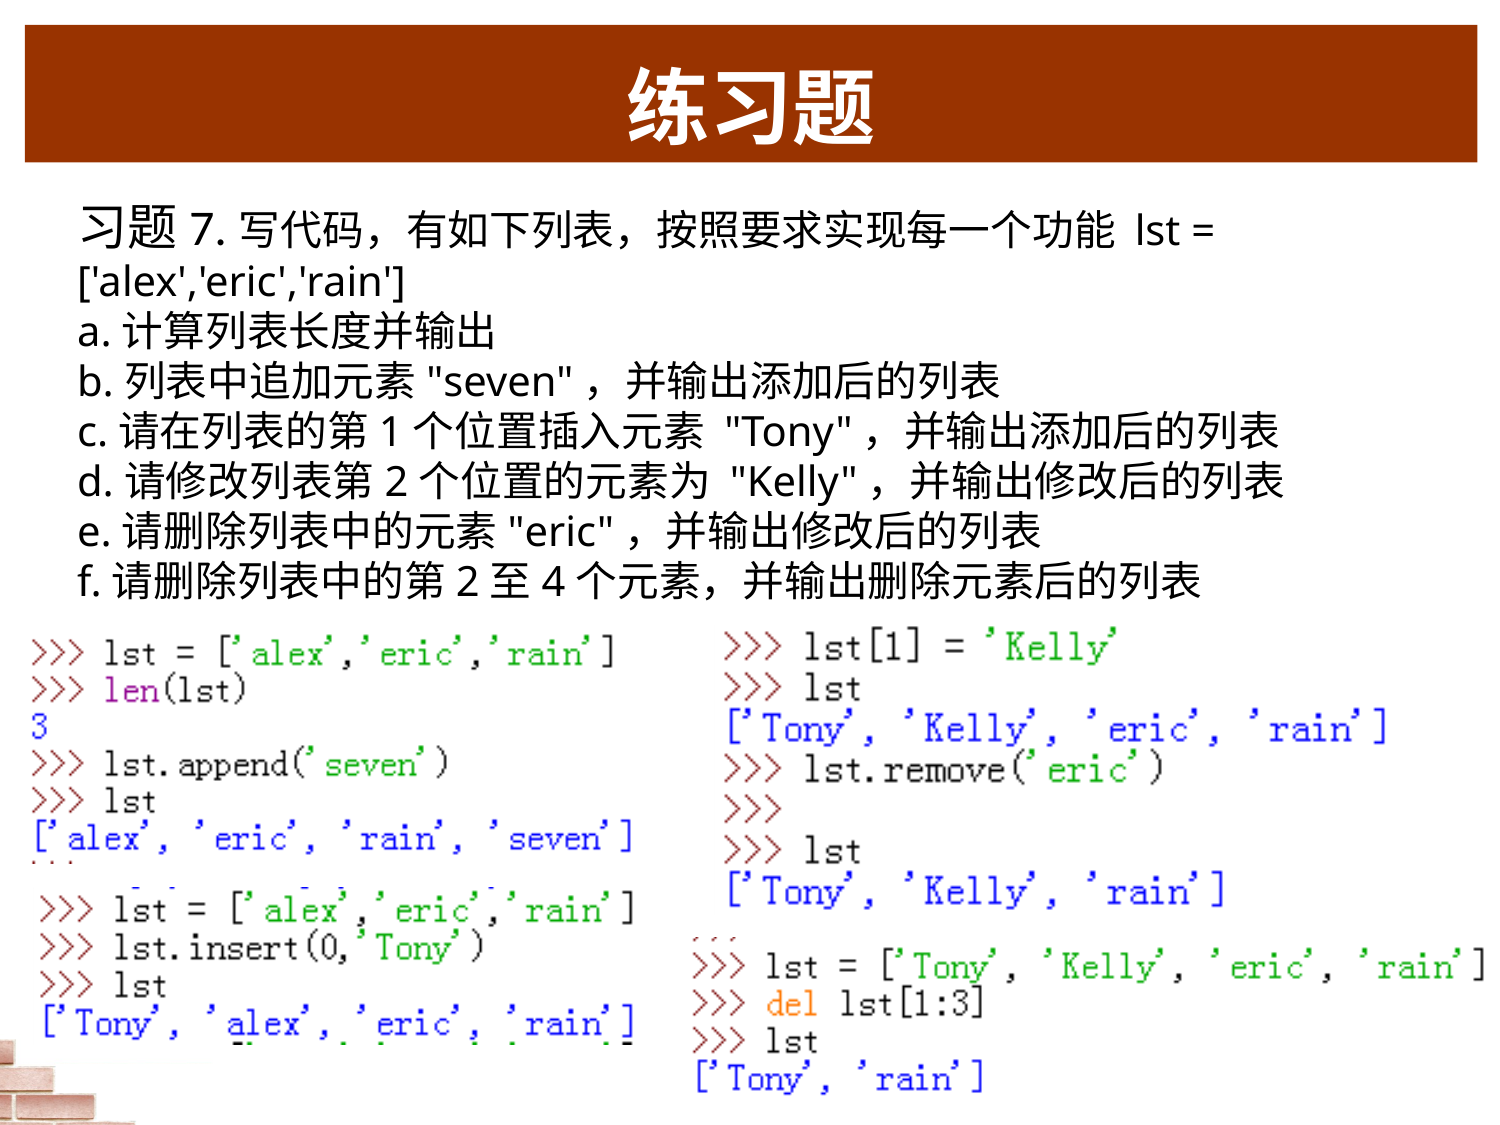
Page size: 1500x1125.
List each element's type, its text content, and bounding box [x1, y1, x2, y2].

title 练习题 [24, 24, 1478, 163]
picture [0, 887, 656, 1125]
picture [712, 625, 1414, 915]
picture [687, 937, 1500, 1101]
text_box 习题7.写代码，有如下列表，按照要求实现每一个功能 lst = ['alex','eric','rain'] a.计算列表长度并输出 b.列表中追加元素"seven"，并输出添加后的列表 c.请在列表的第1个位置插入元素 "Tony"，并输出添加后的列表 d.请修改列表第2个位置的元素为 "Kelly"，并输出修改后的列表 e.请删除列表中的元素"eric"，并输出修改后的列表 f.请删除列表中的第2至4个元素，并输出删除元素后的列表 [62, 187, 1478, 613]
picture [24, 631, 664, 864]
